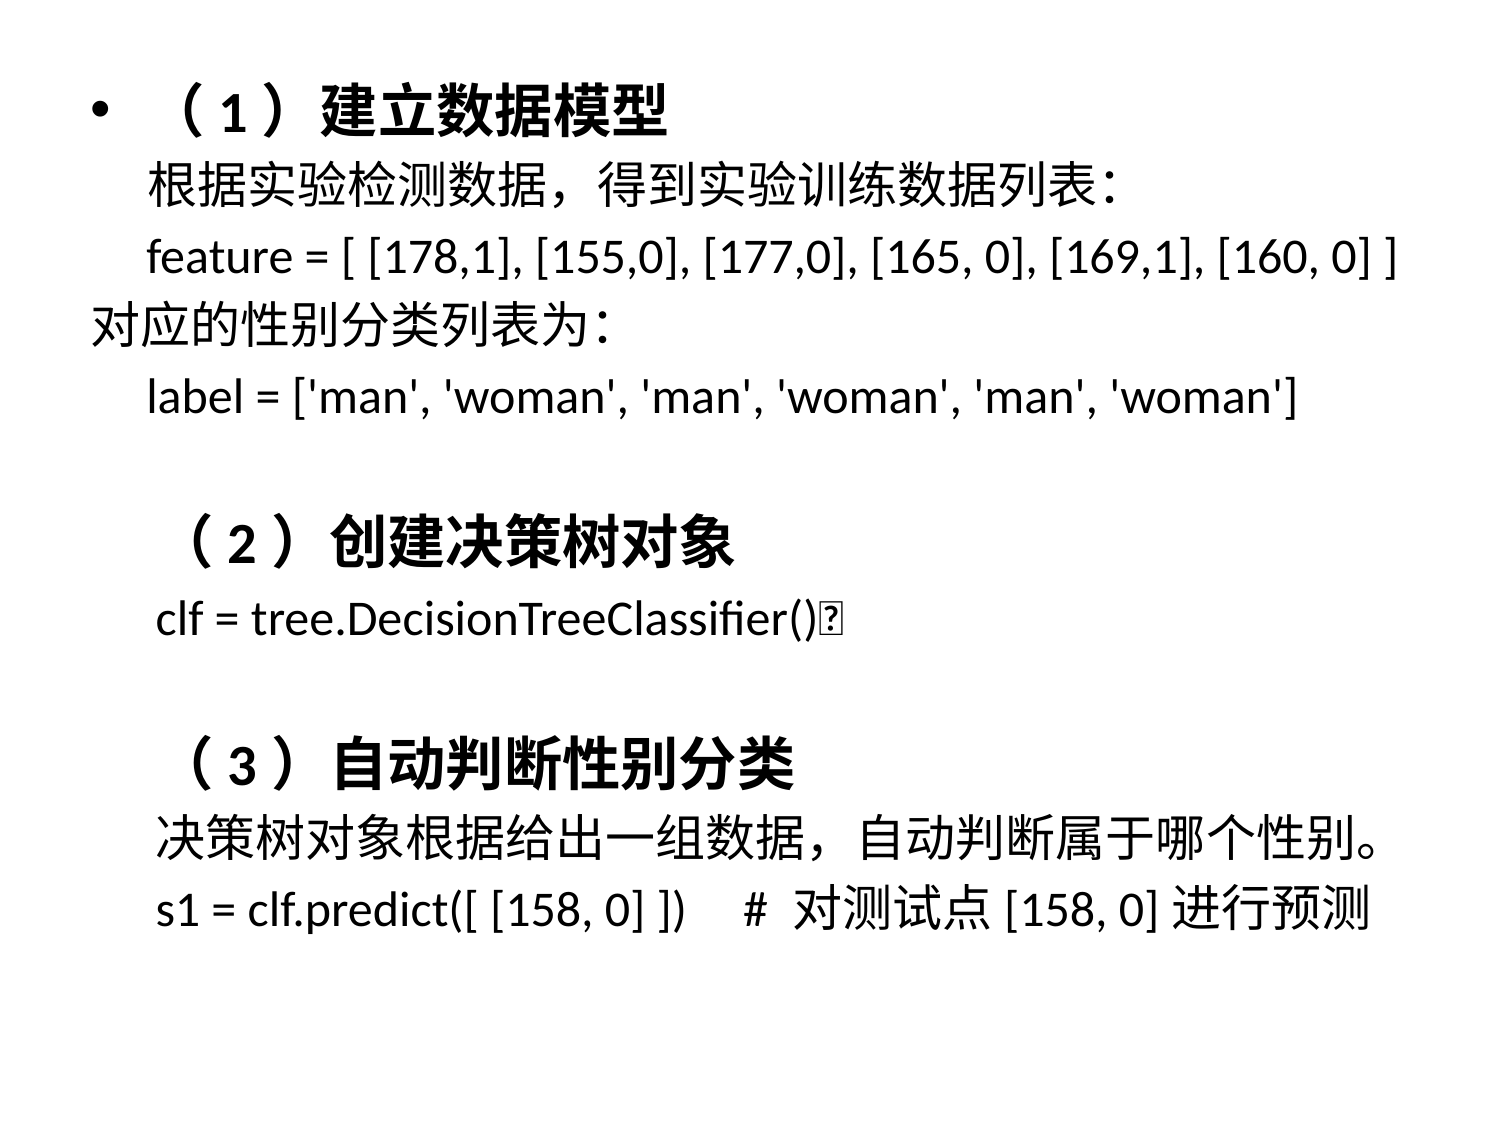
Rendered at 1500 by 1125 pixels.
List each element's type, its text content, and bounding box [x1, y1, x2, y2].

list （1）建立数据模型 根据实验检测数据，得到实验训练数据列表： feature = [ [178,1], [155,0], [177,0], [165, 0], [169,1], [160, 0] ] 对应的性别分类列表为： label = ['man', 'woman', 'man', 'woman', 'man', 'woman'] （2）创建决策树对象 clf = tree.DecisionTreeClassifier() （3）自动判断性别分类 决策树对象根据给出一组数据，自动判断属于哪个性别。 s1 = clf.predict([ [158, 0] ]) # 对测试点[158, 0]进行预测 [75, 66, 1425, 1005]
